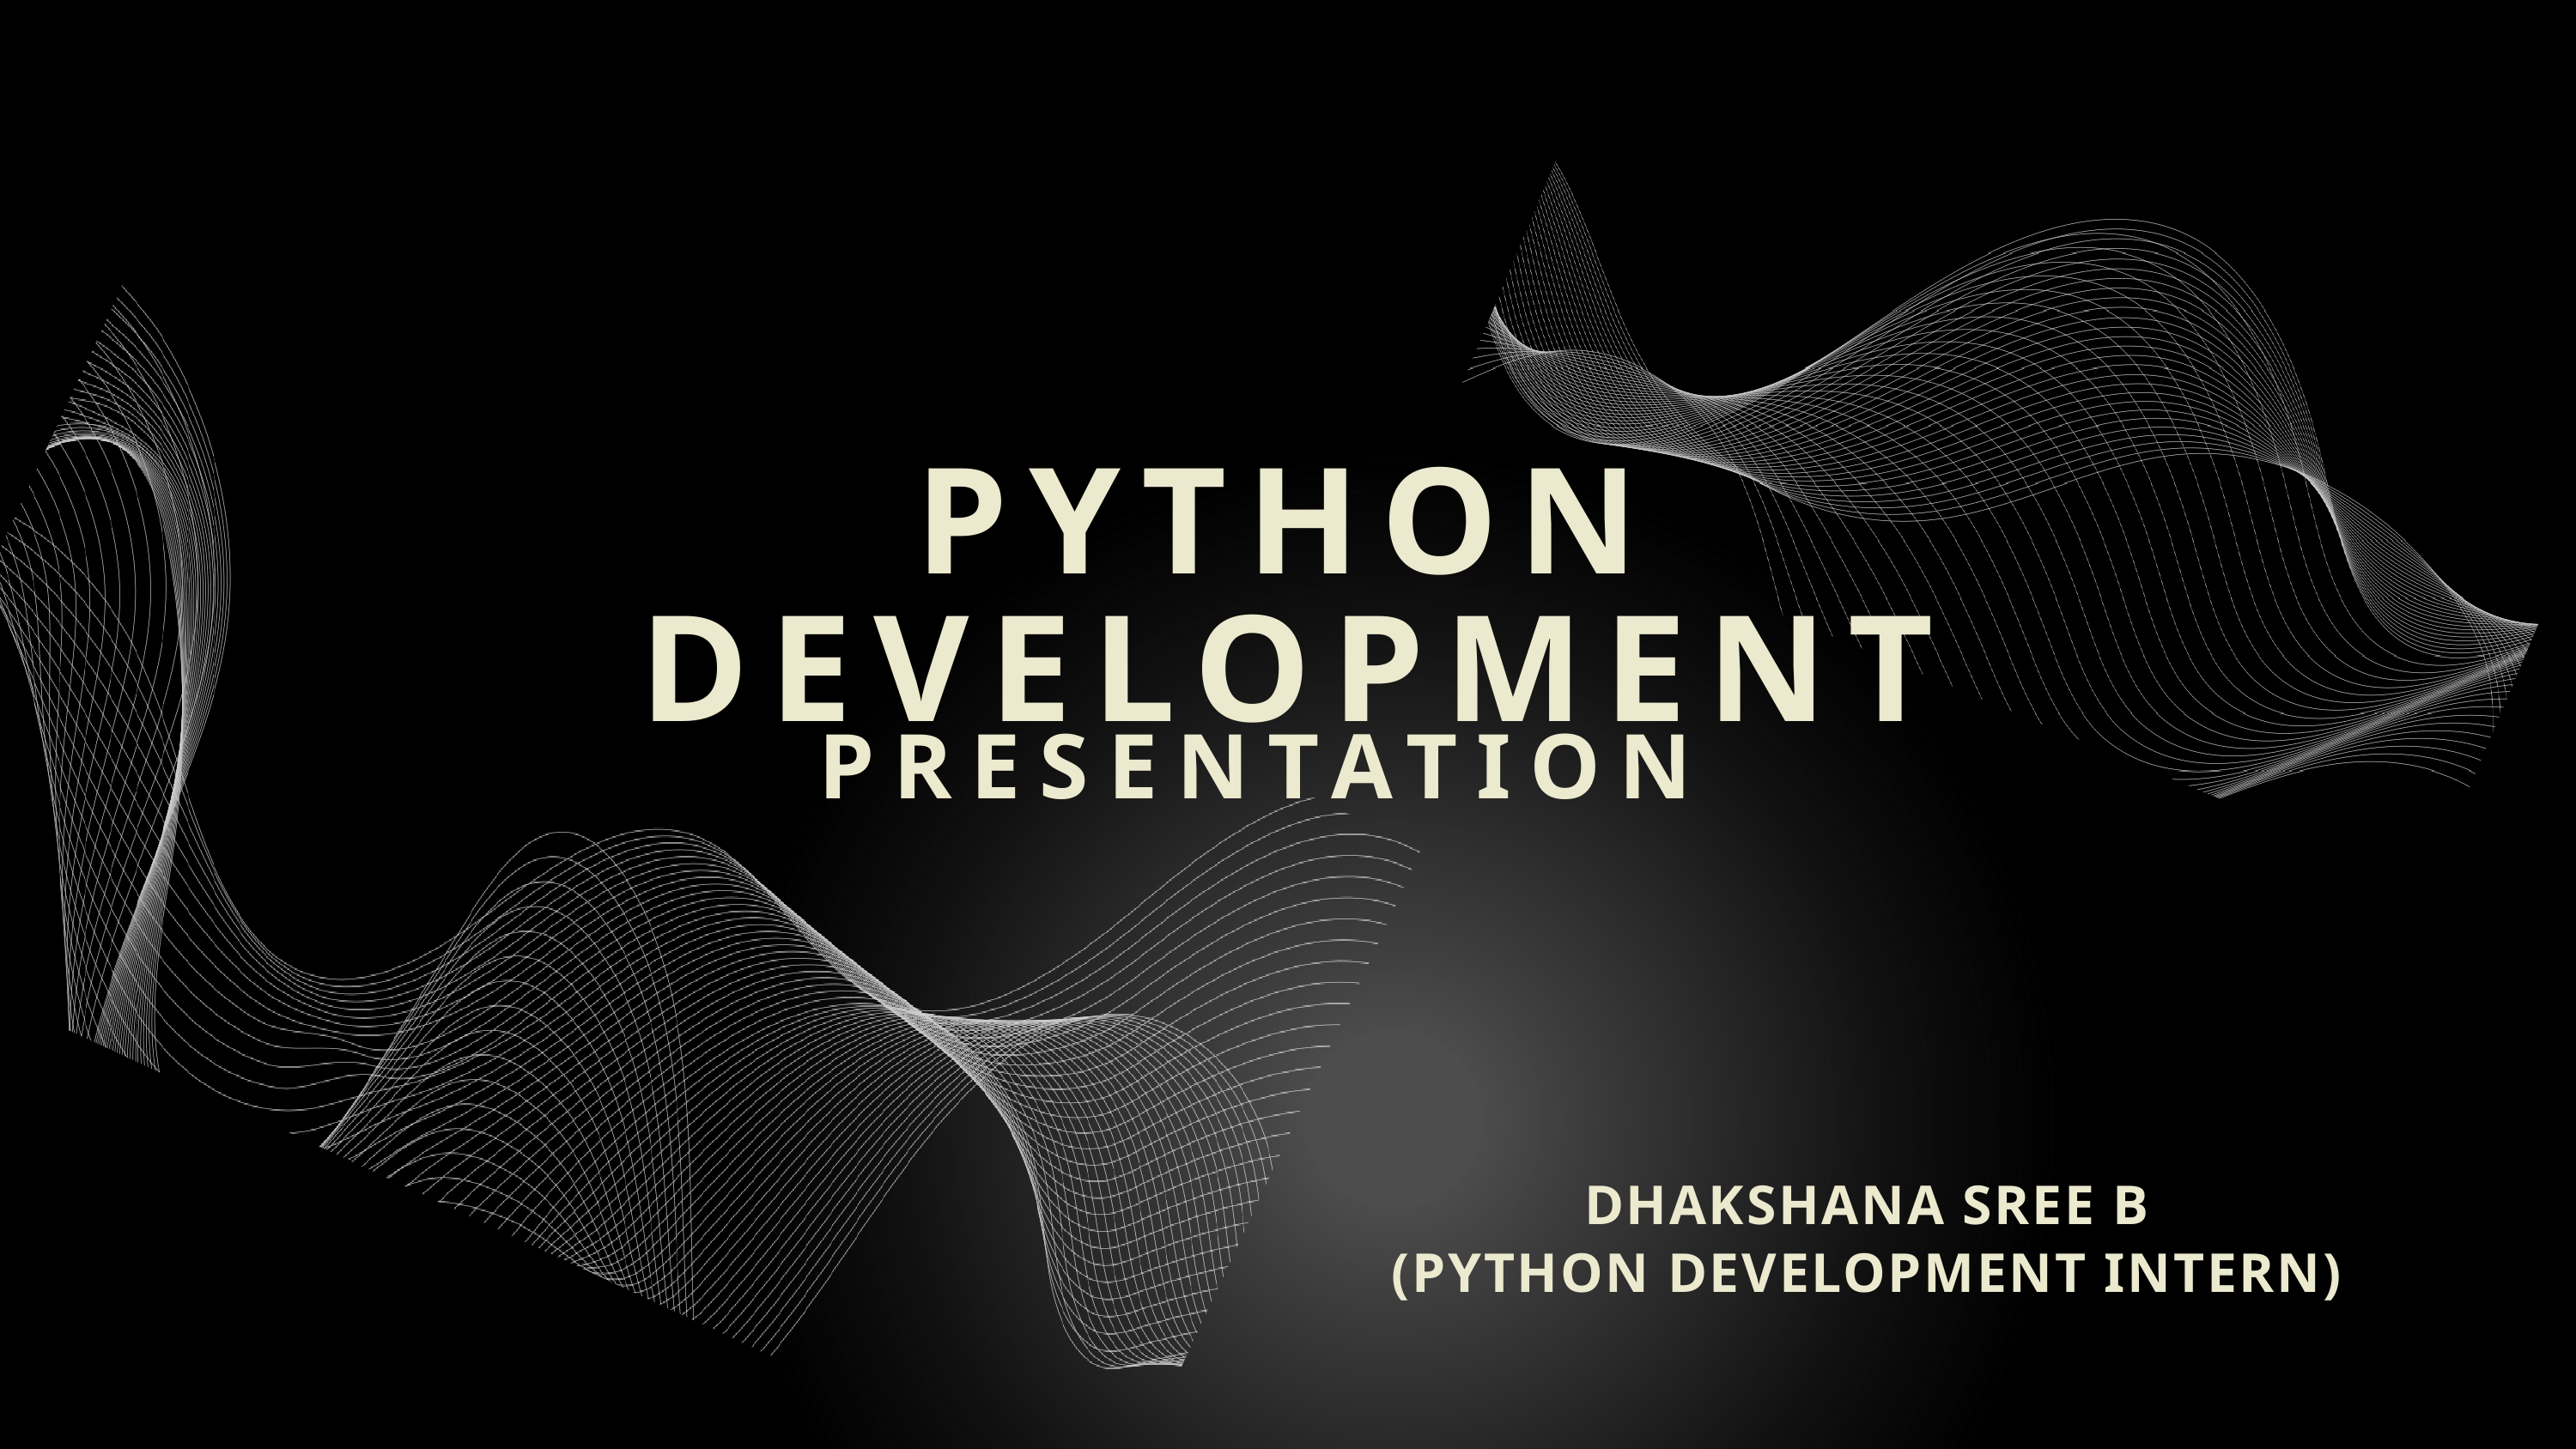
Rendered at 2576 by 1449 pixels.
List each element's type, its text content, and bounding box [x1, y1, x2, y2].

text_box [0, 252, 719, 1332]
text_box DHAKSHANA SREE B (PYTHON DEVELOPMENT INTERN) [1376, 1167, 2359, 1303]
text_box PRESENTATION [548, 726, 1964, 817]
text_box PYTHON DEVELOPMENT [317, 456, 2259, 751]
text_box [719, 445, 2070, 456]
text_box [1436, 0, 2576, 887]
text_box [719, 751, 2070, 1449]
